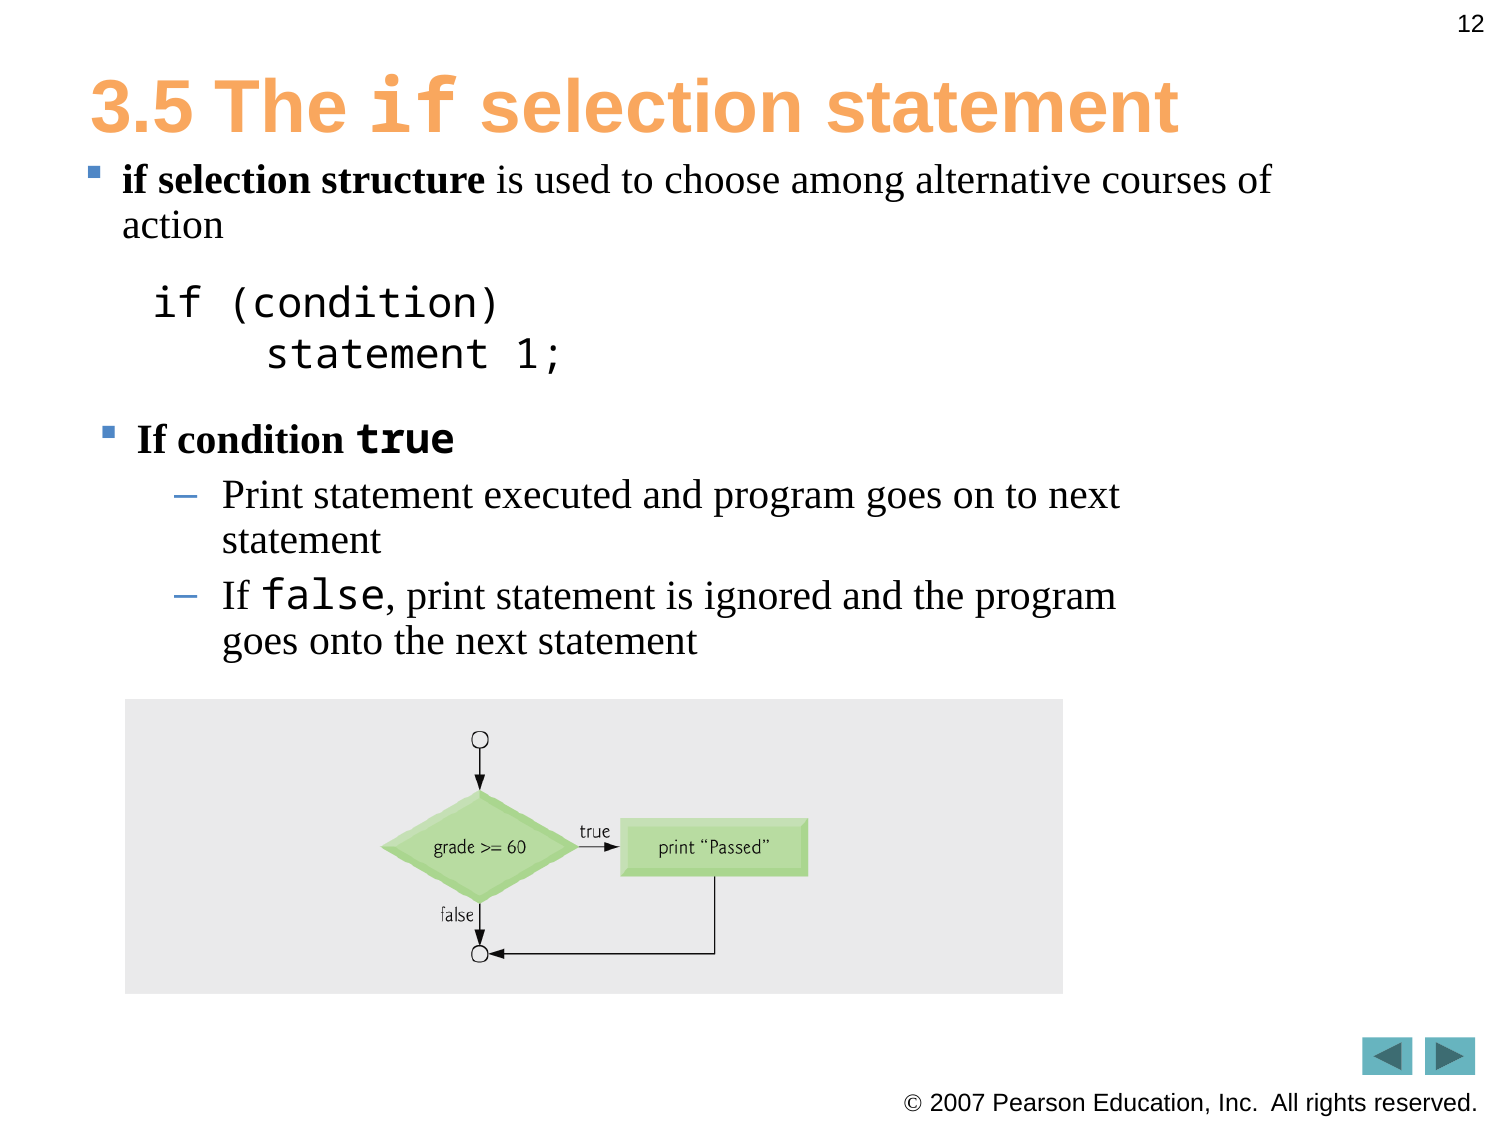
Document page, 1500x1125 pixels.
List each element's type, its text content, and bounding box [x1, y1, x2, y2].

picture [124, 699, 1063, 994]
list if selection structure is used to choose among alternative courses of action [69, 149, 1382, 262]
text_box If condition true Print statement executed and program goes on to next statement If false, print statement is ignored and the program goes onto the next statement [84, 410, 1172, 671]
title 3.5 The if selection statement [75, 12, 1425, 200]
slide_number 12 [1149, 0, 1500, 79]
text_box if (condition) statement 1; [137, 278, 638, 384]
